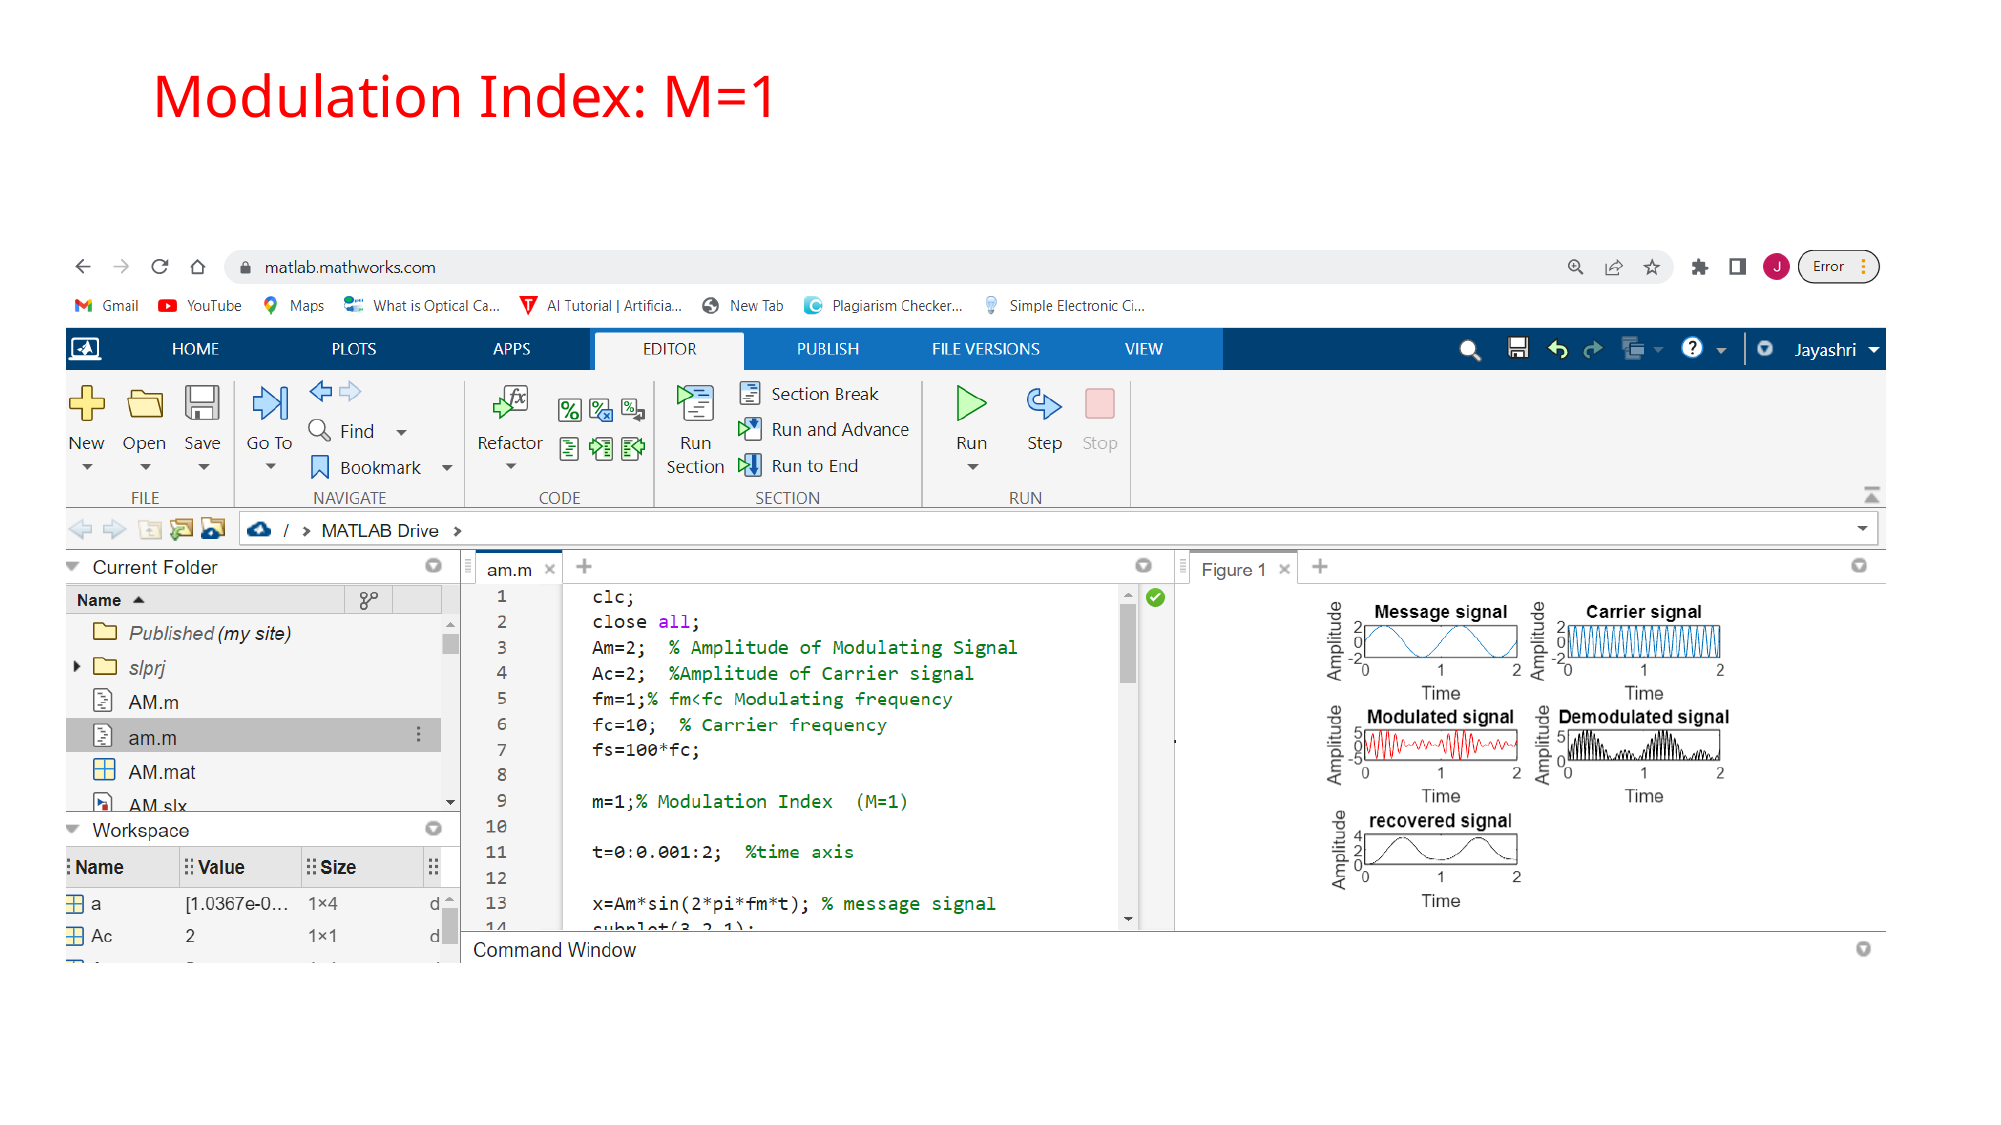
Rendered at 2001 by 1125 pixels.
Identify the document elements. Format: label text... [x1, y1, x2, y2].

title Modulation Index: M=1 [137, 59, 1863, 138]
picture [66, 246, 1886, 963]
